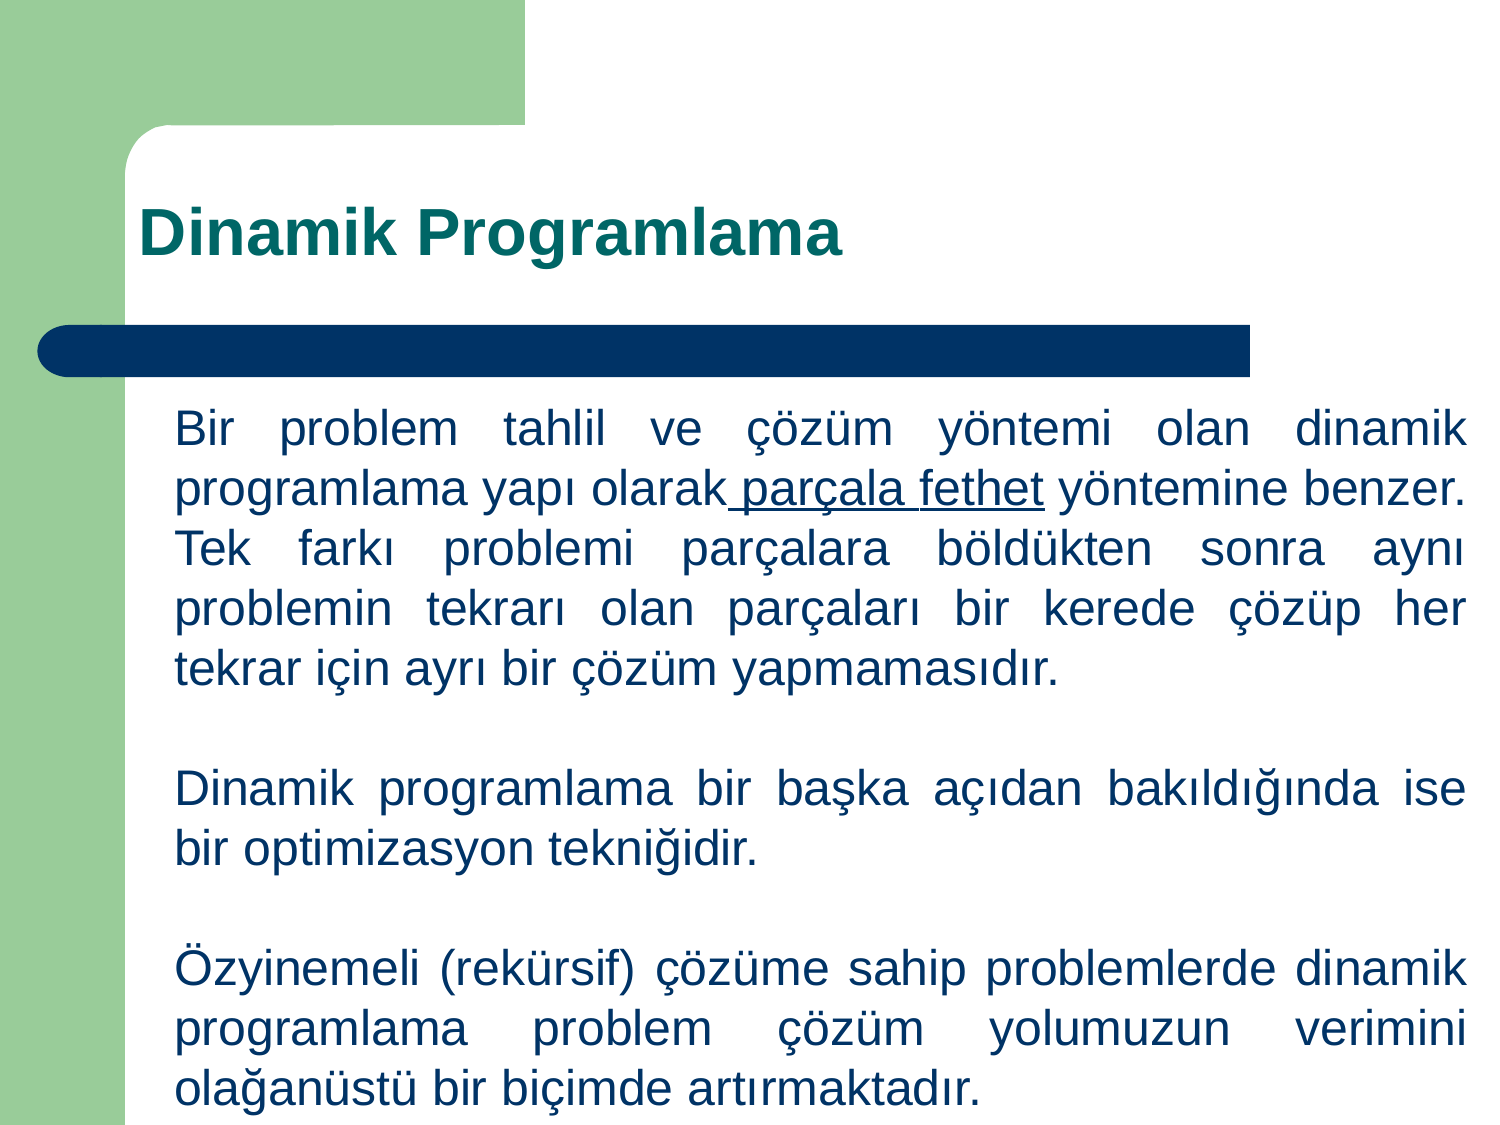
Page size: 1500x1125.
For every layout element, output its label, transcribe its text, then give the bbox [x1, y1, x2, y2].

text_box Bir problem tahlil ve çözüm yöntemi olan dinamik programlama yapı olarak parçala fethet yöntemine benzer. Tek farkı problemi parçalara böldükten sonra aynı problemin tekrarı olan parçaları bir kerede çözüp her tekrar için ayrı bir çözüm yapmamasıdır. Dinamik programlama bir başka açıdan bakıldığında ise bir optimizasyon tekniğidir. Özyinemeli (rekürsif) çözüme sahip problemlerde dinamik programlama problem çözüm yolumuzun verimini olağanüstü bir biçimde artırmaktadır. [159, 388, 1483, 1123]
title Dinamik Programlama [123, 148, 1425, 278]
